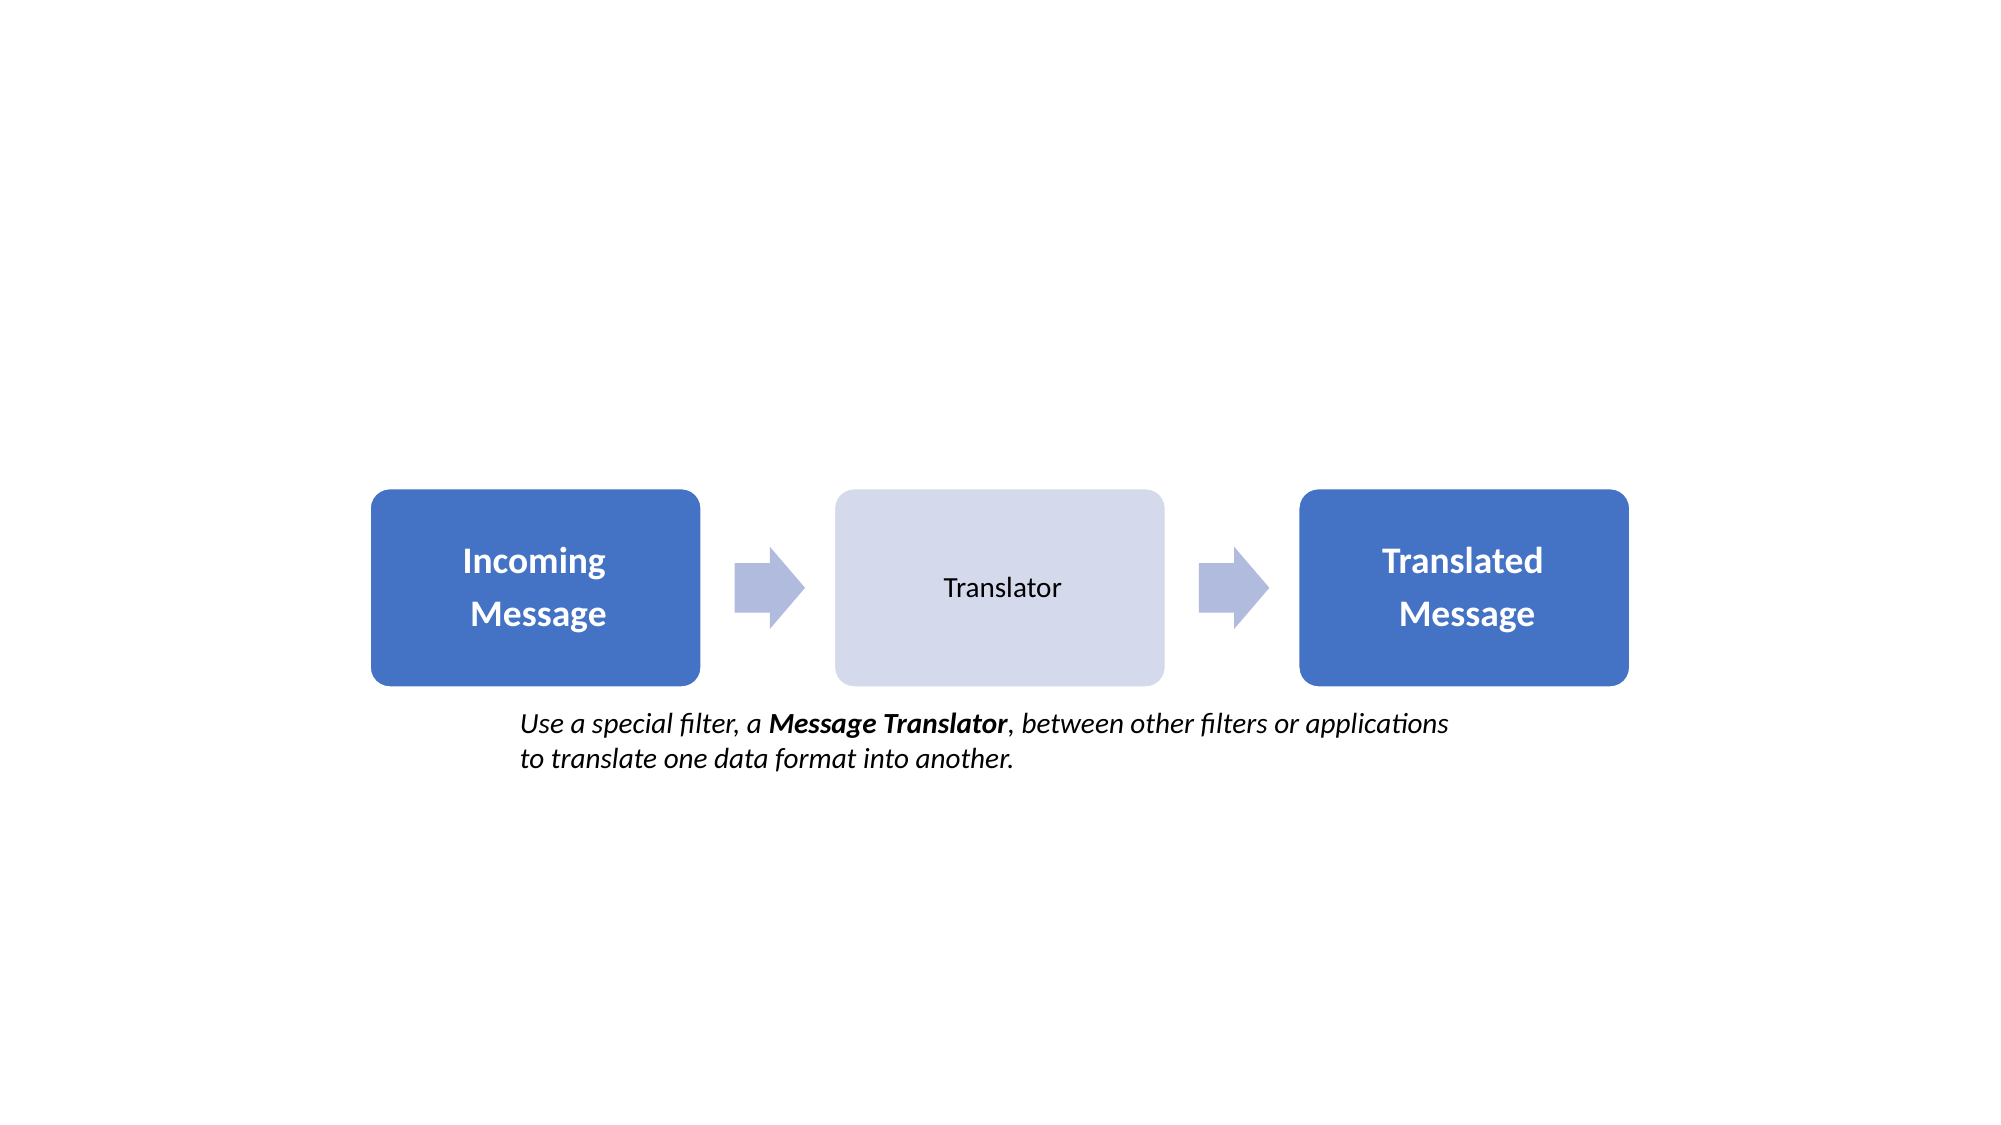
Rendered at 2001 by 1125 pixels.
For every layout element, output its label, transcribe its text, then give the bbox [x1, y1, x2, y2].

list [368, 411, 1632, 765]
text_box Use a special filter, a Message Translator, between other filters or applications to translate one data format into another. [505, 765, 1495, 782]
